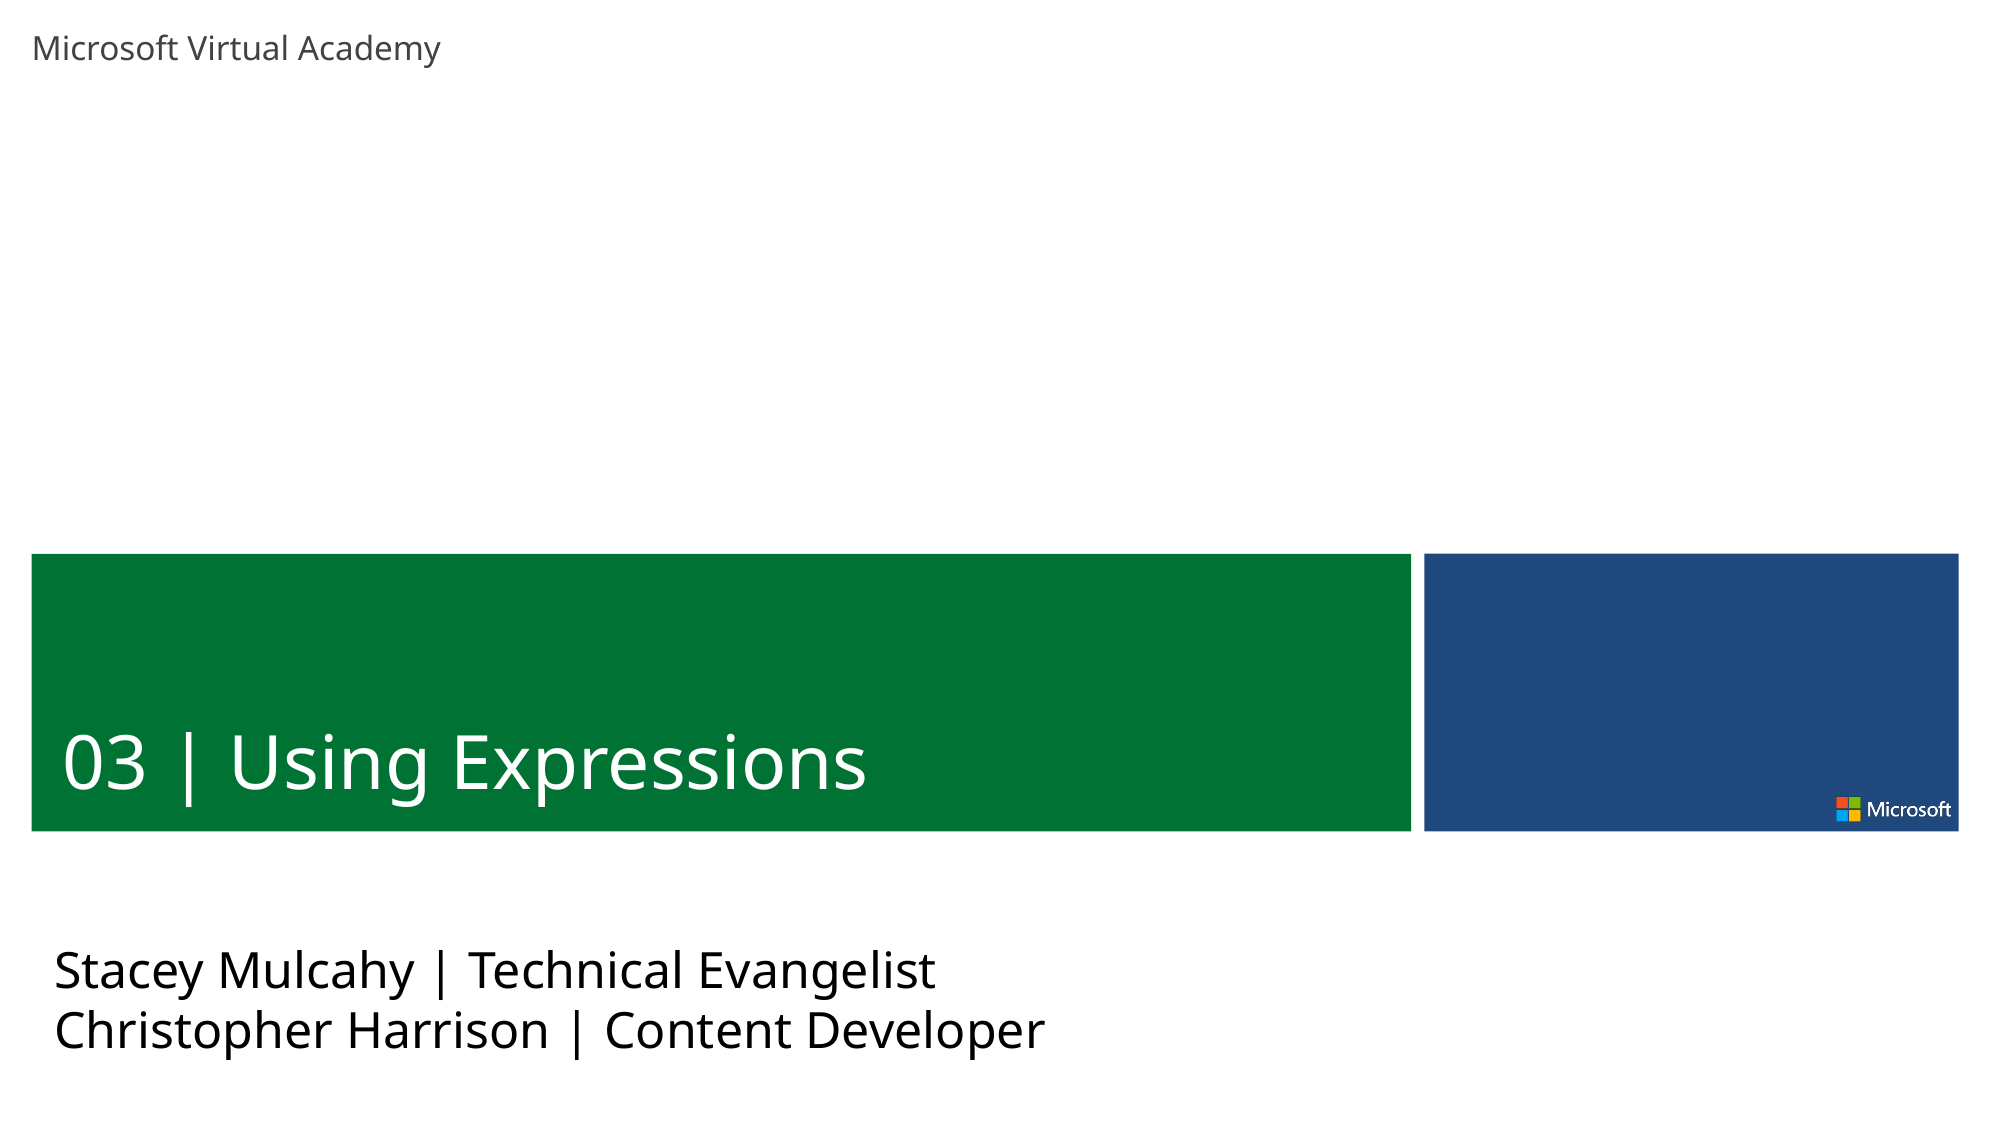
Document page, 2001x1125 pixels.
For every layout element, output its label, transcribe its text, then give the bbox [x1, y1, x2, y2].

text_box Stacey Mulcahy | Technical Evangelist Christopher Harrison | Content Developer [31, 841, 1440, 1082]
list 03 | Using Expressions [47, 568, 1396, 813]
picture [1834, 790, 1956, 827]
